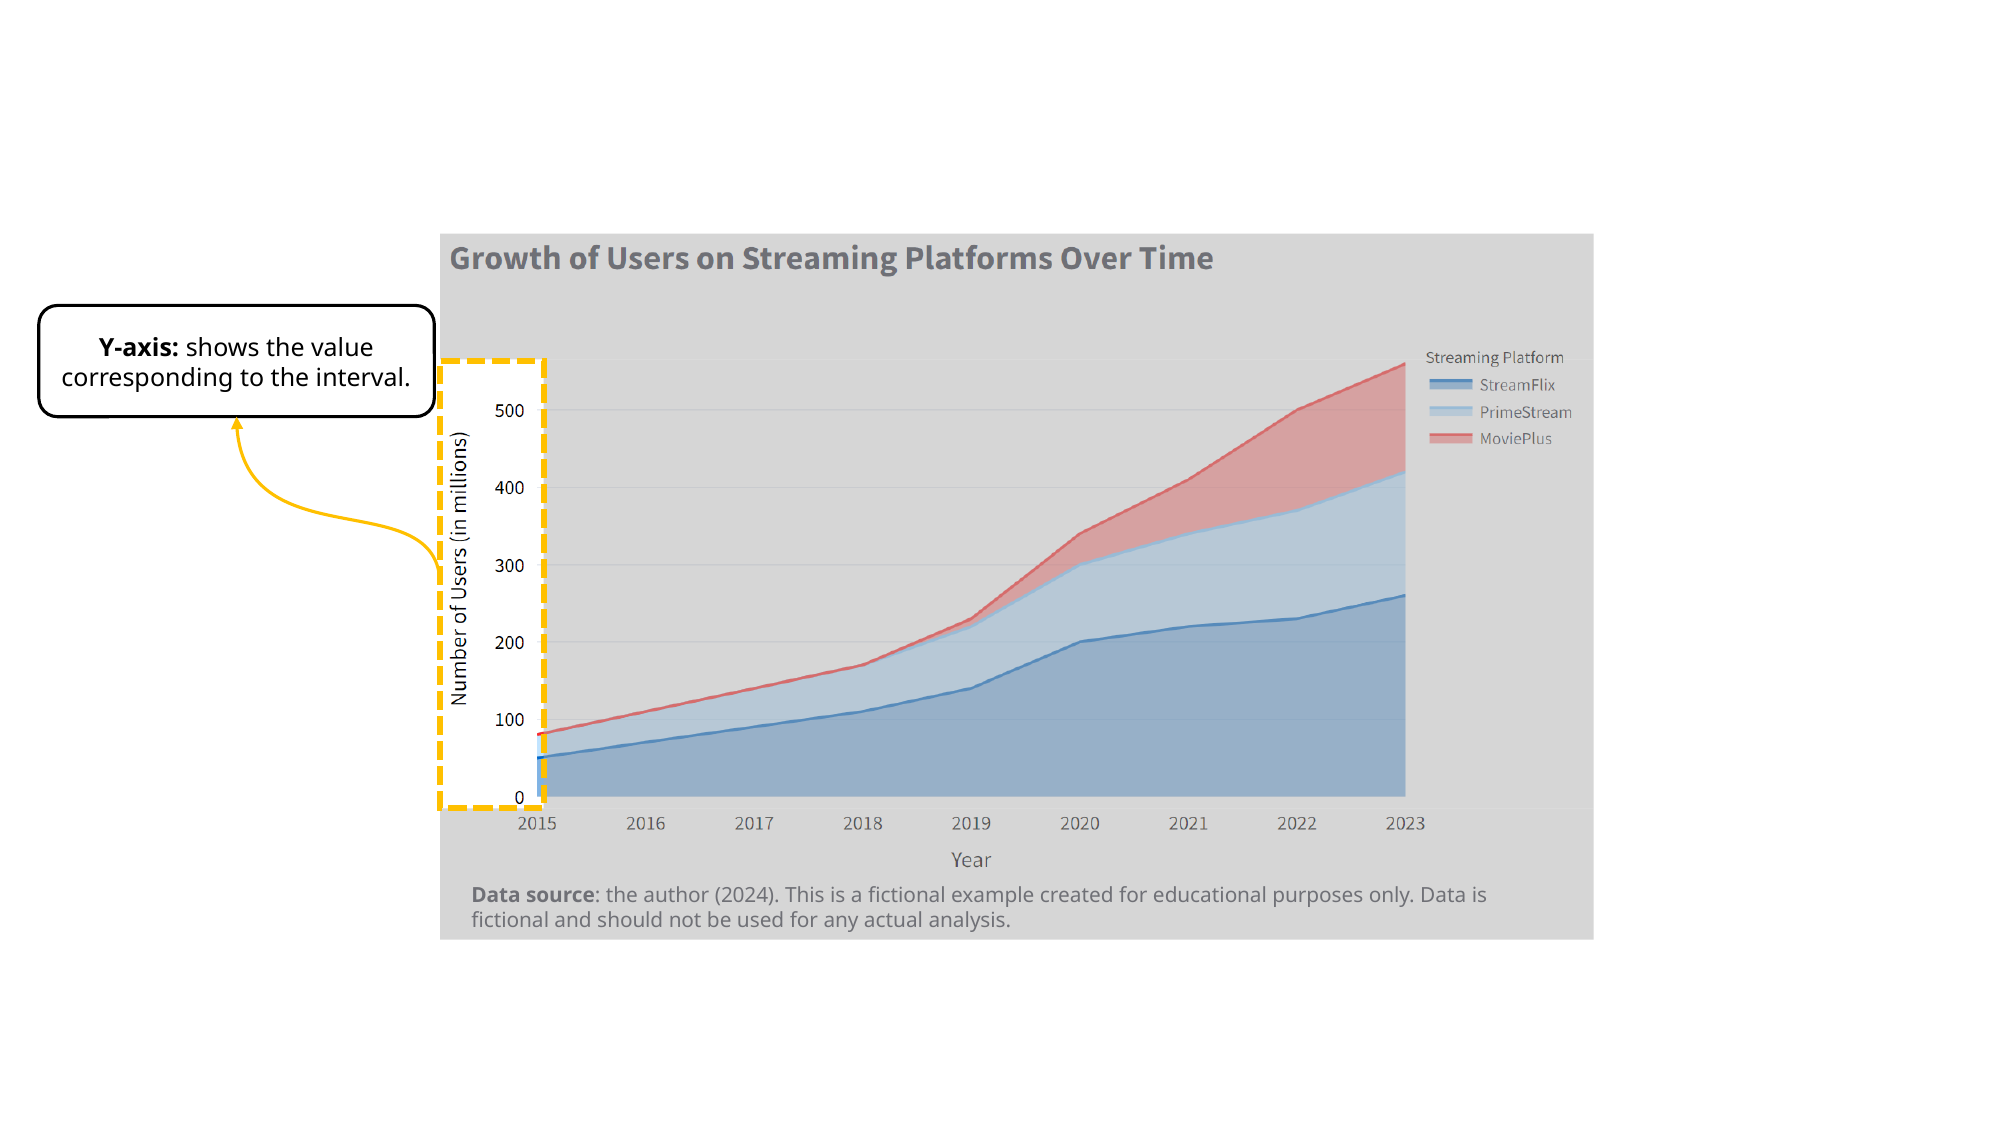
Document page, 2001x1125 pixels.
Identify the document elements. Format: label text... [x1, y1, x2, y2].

text_box [438, 232, 1595, 361]
text_box [0, 217, 2000, 958]
picture [438, 236, 1591, 874]
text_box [236, 416, 441, 586]
text_box [438, 807, 1595, 941]
text_box Y-axis: shows the value corresponding to the interval. [37, 303, 436, 419]
